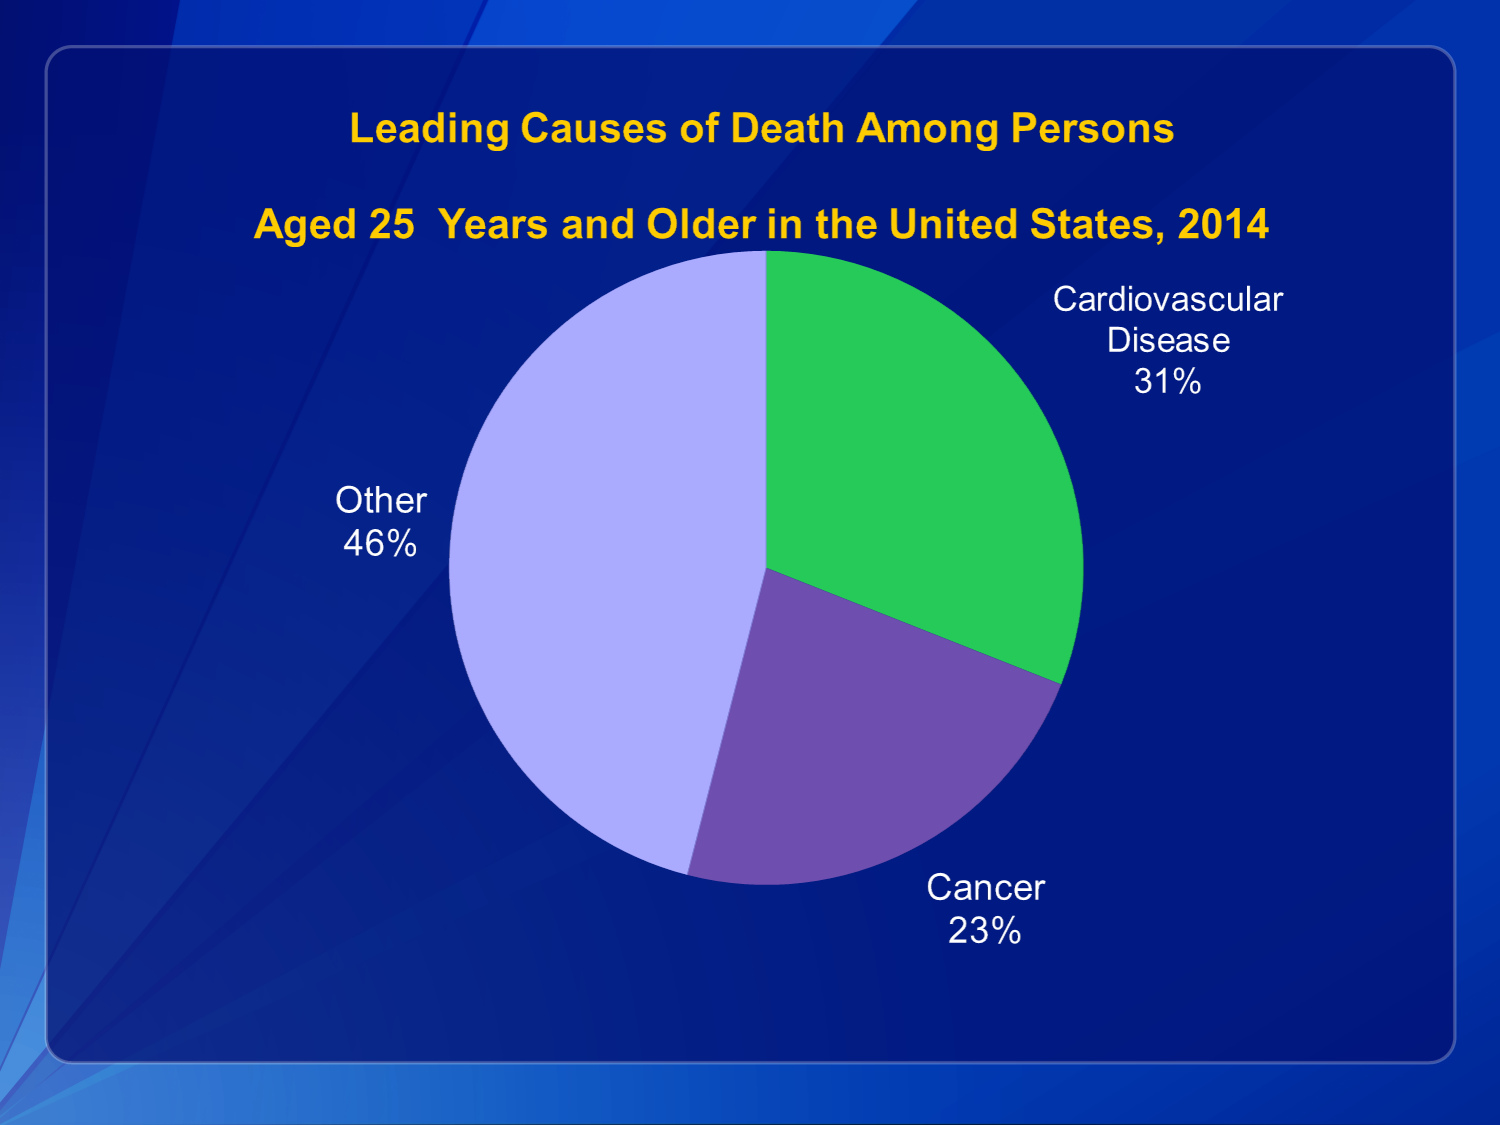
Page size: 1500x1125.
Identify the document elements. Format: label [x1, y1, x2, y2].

picture [0, 0, 1500, 1125]
list [99, 78, 1426, 988]
